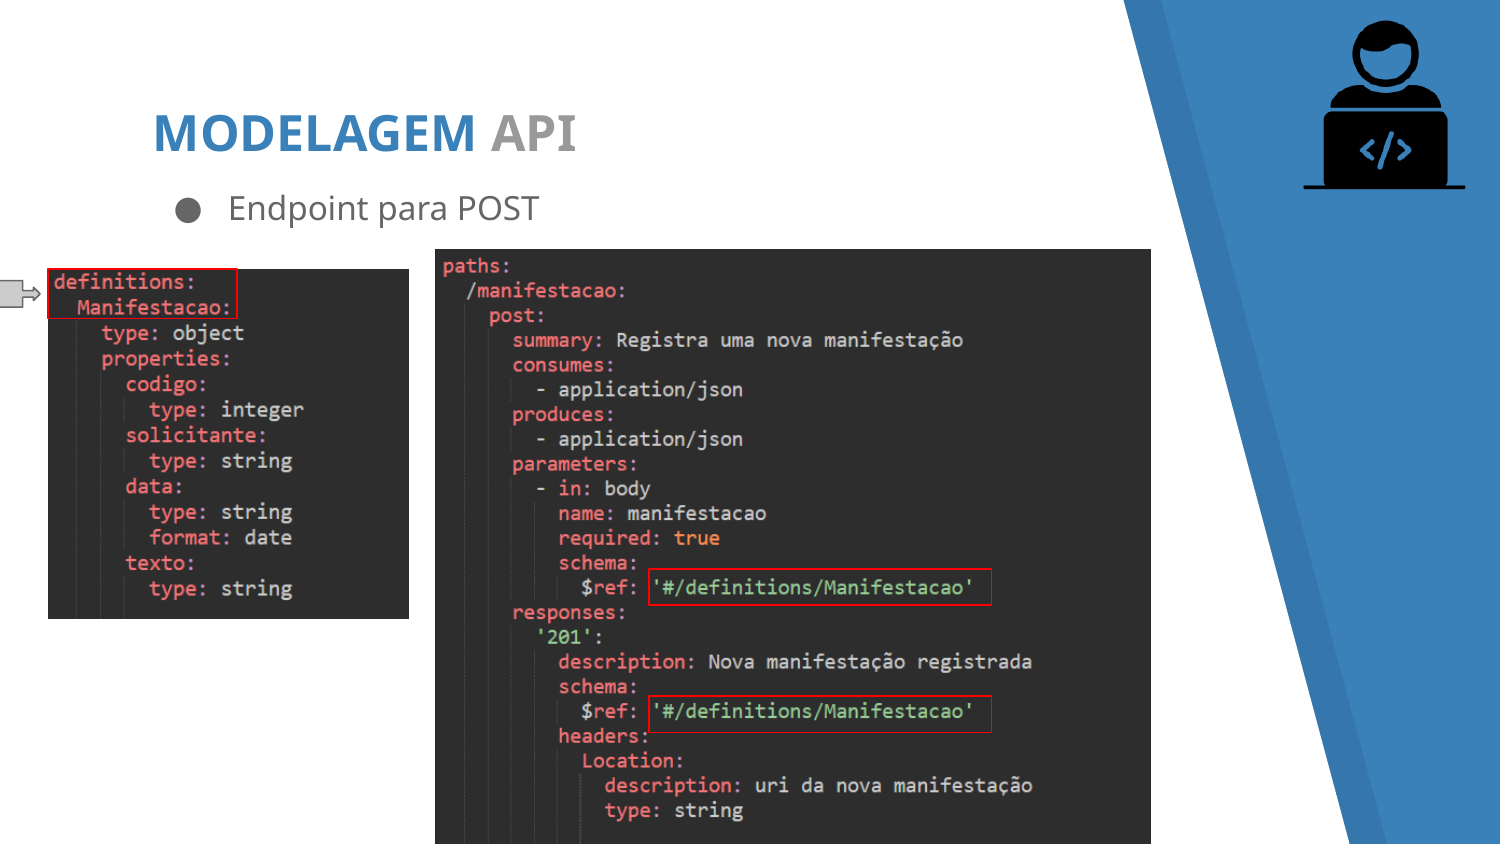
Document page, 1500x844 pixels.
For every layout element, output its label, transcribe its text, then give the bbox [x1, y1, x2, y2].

picture [435, 249, 1151, 844]
text_box [0, 280, 41, 308]
title MODELAGEM API [137, 109, 1100, 171]
text_box Endpoint para POST [137, 171, 1171, 445]
picture [47, 268, 409, 619]
picture [1297, 18, 1471, 192]
